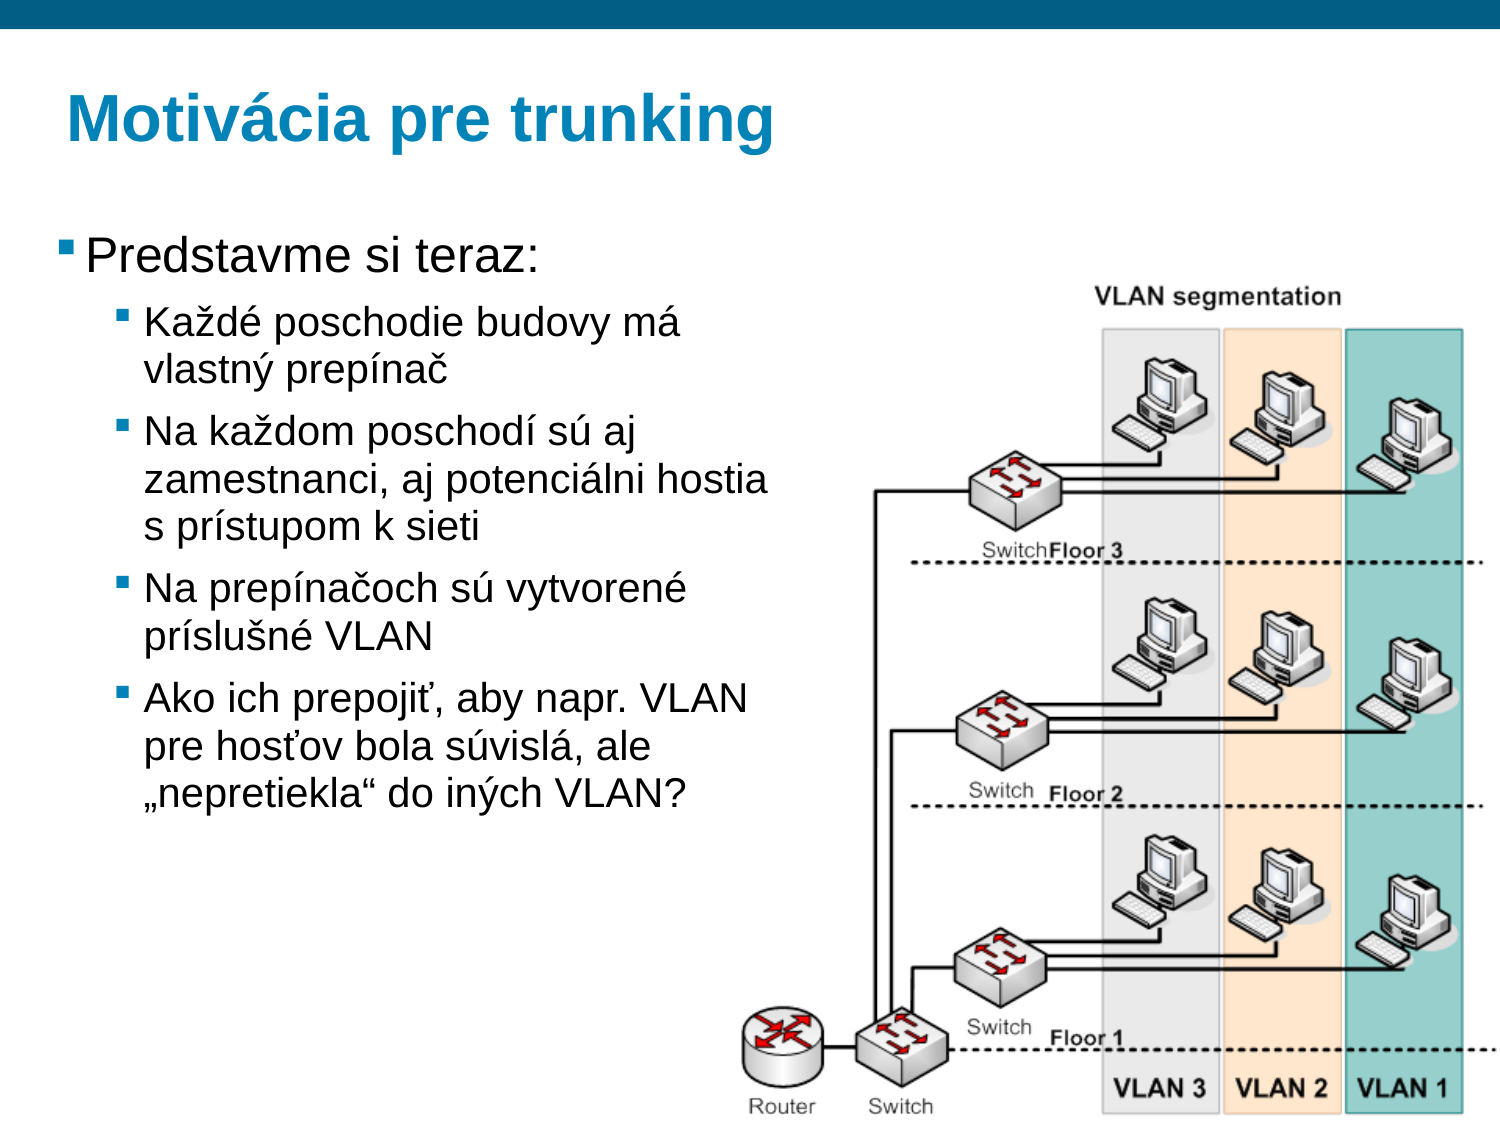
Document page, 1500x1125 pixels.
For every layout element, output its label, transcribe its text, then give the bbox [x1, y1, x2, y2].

list Predstavme si teraz: Každé poschodie budovy má vlastný prepínač Na každom poschodí sú aj zamestnanci, aj potenciálni hostia s prístupom k sieti Na prepínačoch sú vytvorené príslušné VLAN Ako ich prepojiť, aby napr. VLAN pre hosťov bola súvislá, ale „nepretiekla“ do iných VLAN? [41, 219, 833, 1059]
picture [740, 276, 1500, 1125]
title Motivácia pre trunking [53, 50, 1447, 163]
